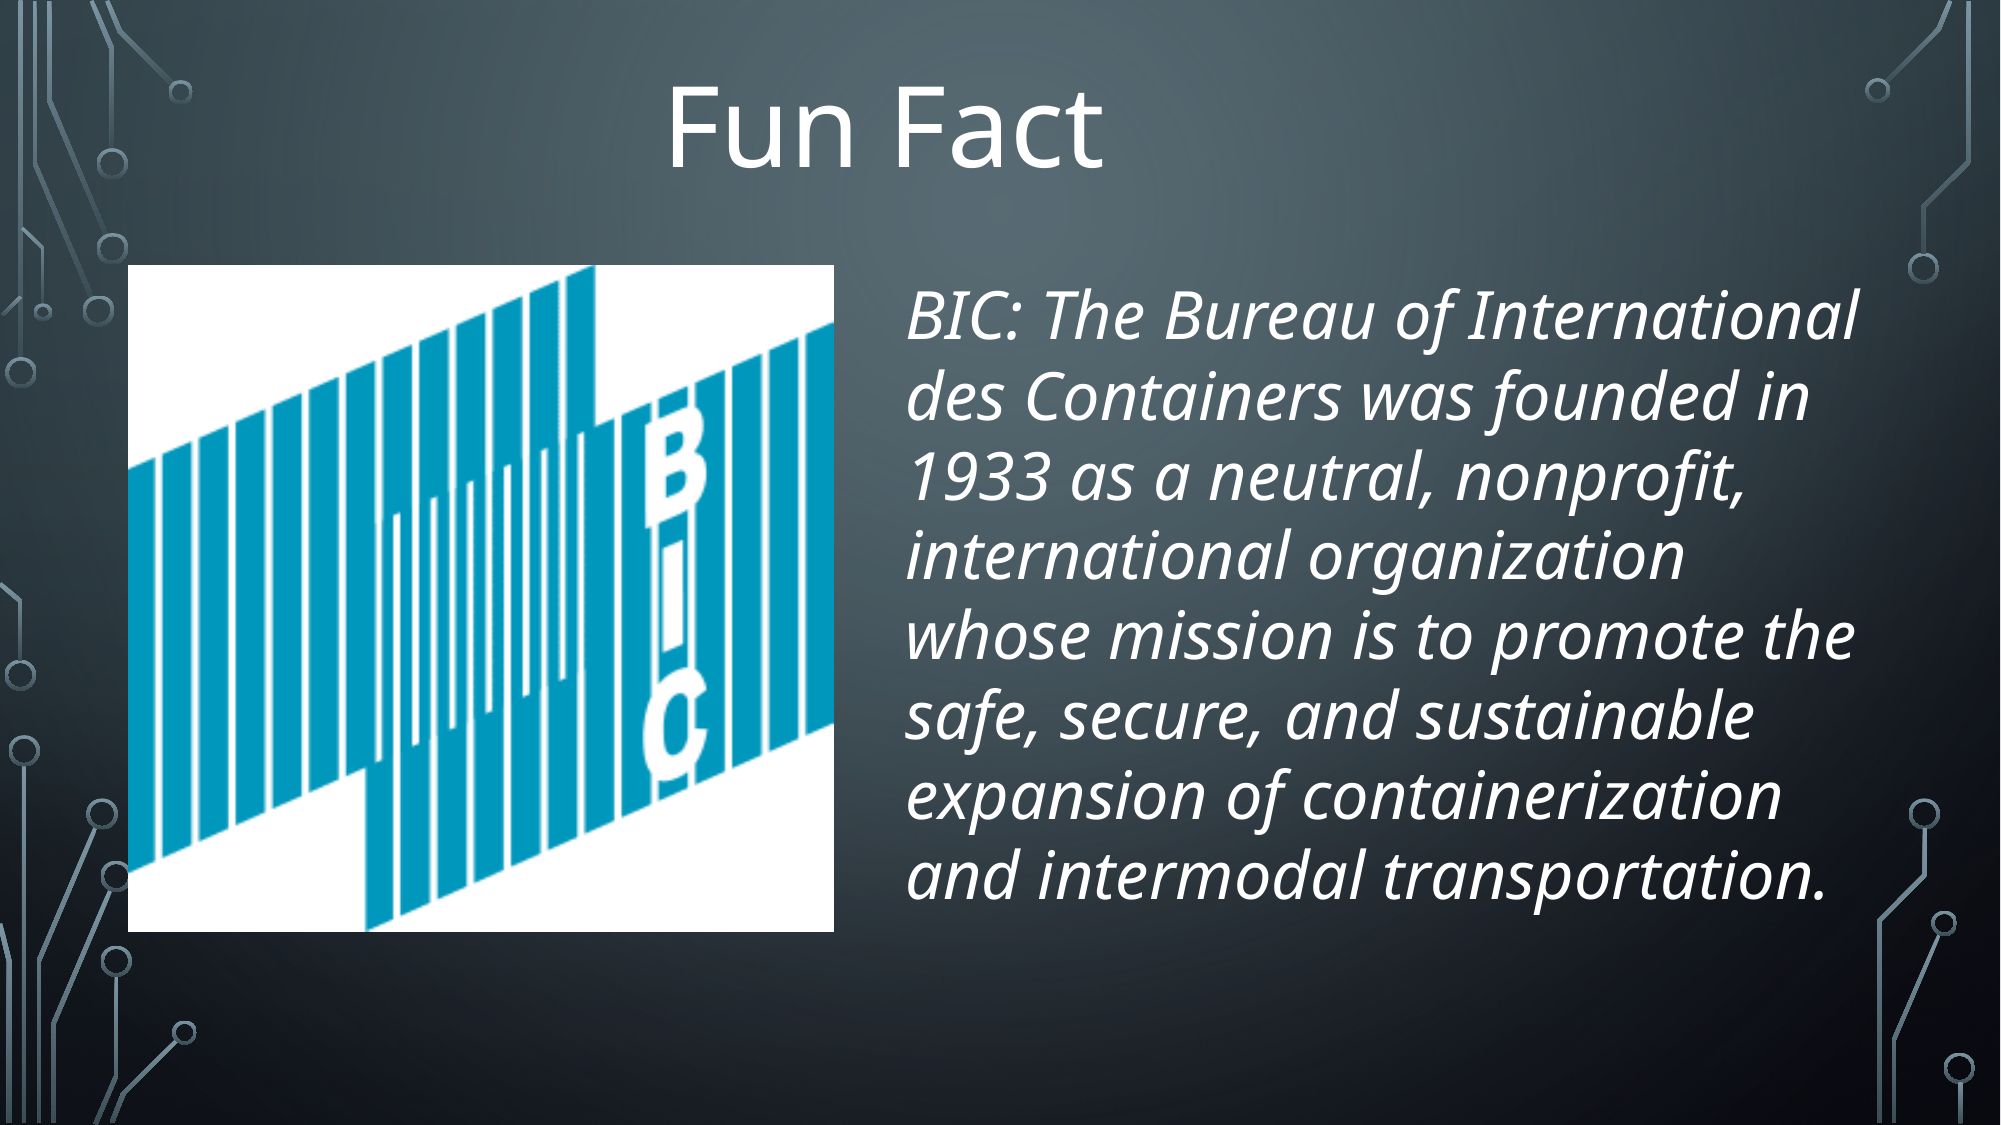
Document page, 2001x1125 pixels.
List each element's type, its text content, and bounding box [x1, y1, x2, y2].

picture [127, 265, 835, 932]
text_box Fun Fact [647, 48, 1121, 198]
text_box BIC: The Bureau of International des Containers was founded in 1933 as a neutral, nonprofit, international organization whose mission is to promote the safe, secure, and sustainable expansion of containerization and intermodal transportation. [890, 265, 1895, 921]
